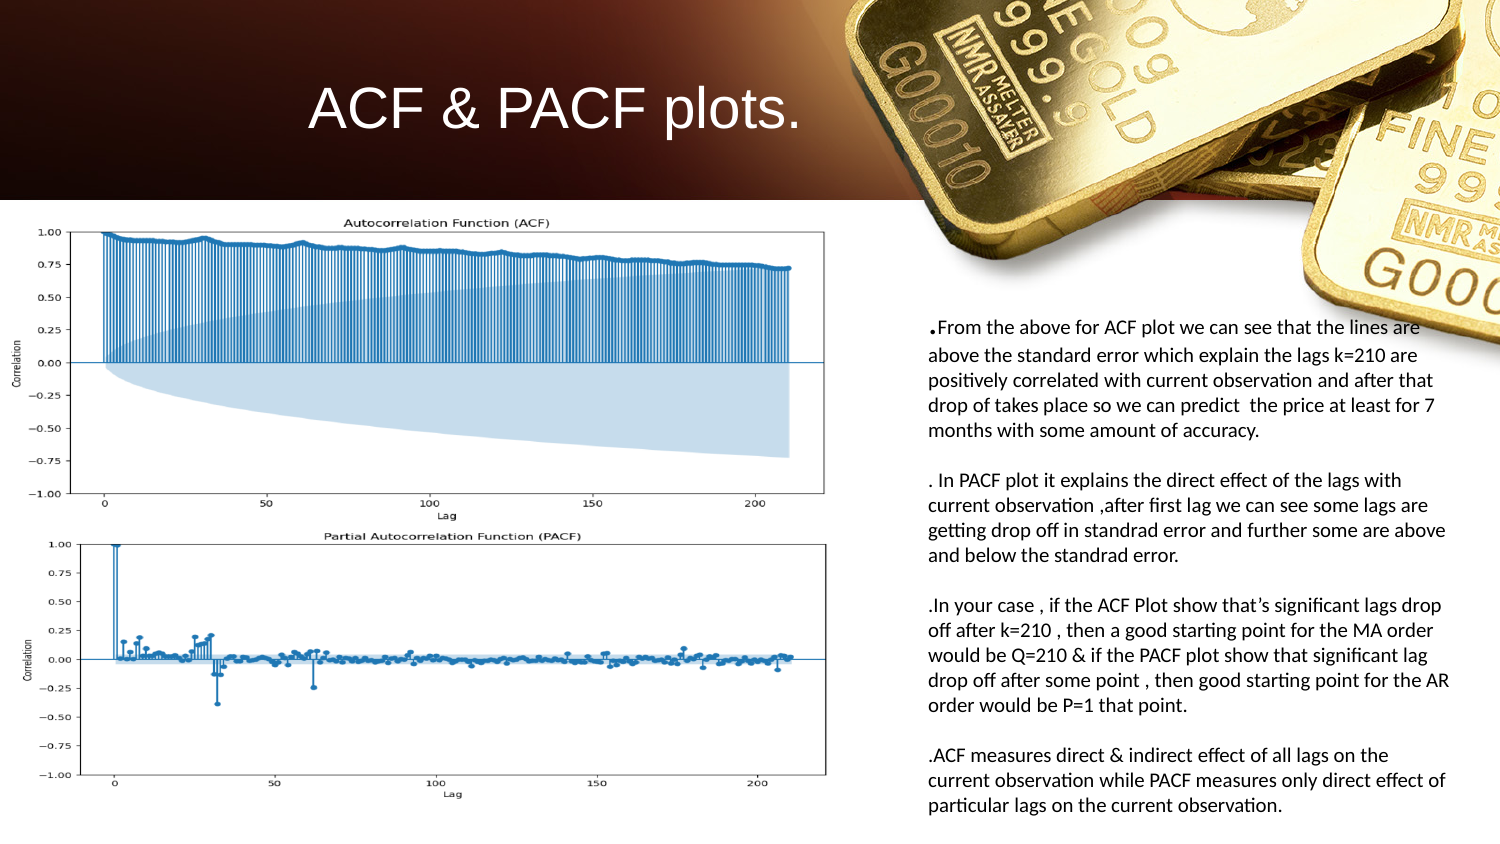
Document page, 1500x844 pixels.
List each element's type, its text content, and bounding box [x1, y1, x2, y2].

picture [0, 0, 1500, 844]
title ACF & PACF plots. [57, 37, 1055, 173]
text_box .From the above for ACF plot we can see that the lines are above the standard error which explain the lags k=210 are positively correlated with current observation and after that drop of takes place so we can predict the price at least for 7 months with some amount of accuracy. . In PACF plot it explains the direct effect of the lags with current observation ,after first lag we can see some lags are getting drop off in standrad error and further some are above and below the standrad error. .In your case , if the ACF Plot show that’s significant lags drop off after k=210 , then a good starting point for the MA order would be Q=210 & if the PACF plot show that significant lag drop off after some point , then good starting point for the AR order would be P=1 that point. .ACF measures direct & indirect effect of all lags on the current observation while PACF measures only direct effect of particular lags on the current observation. [913, 289, 1466, 844]
